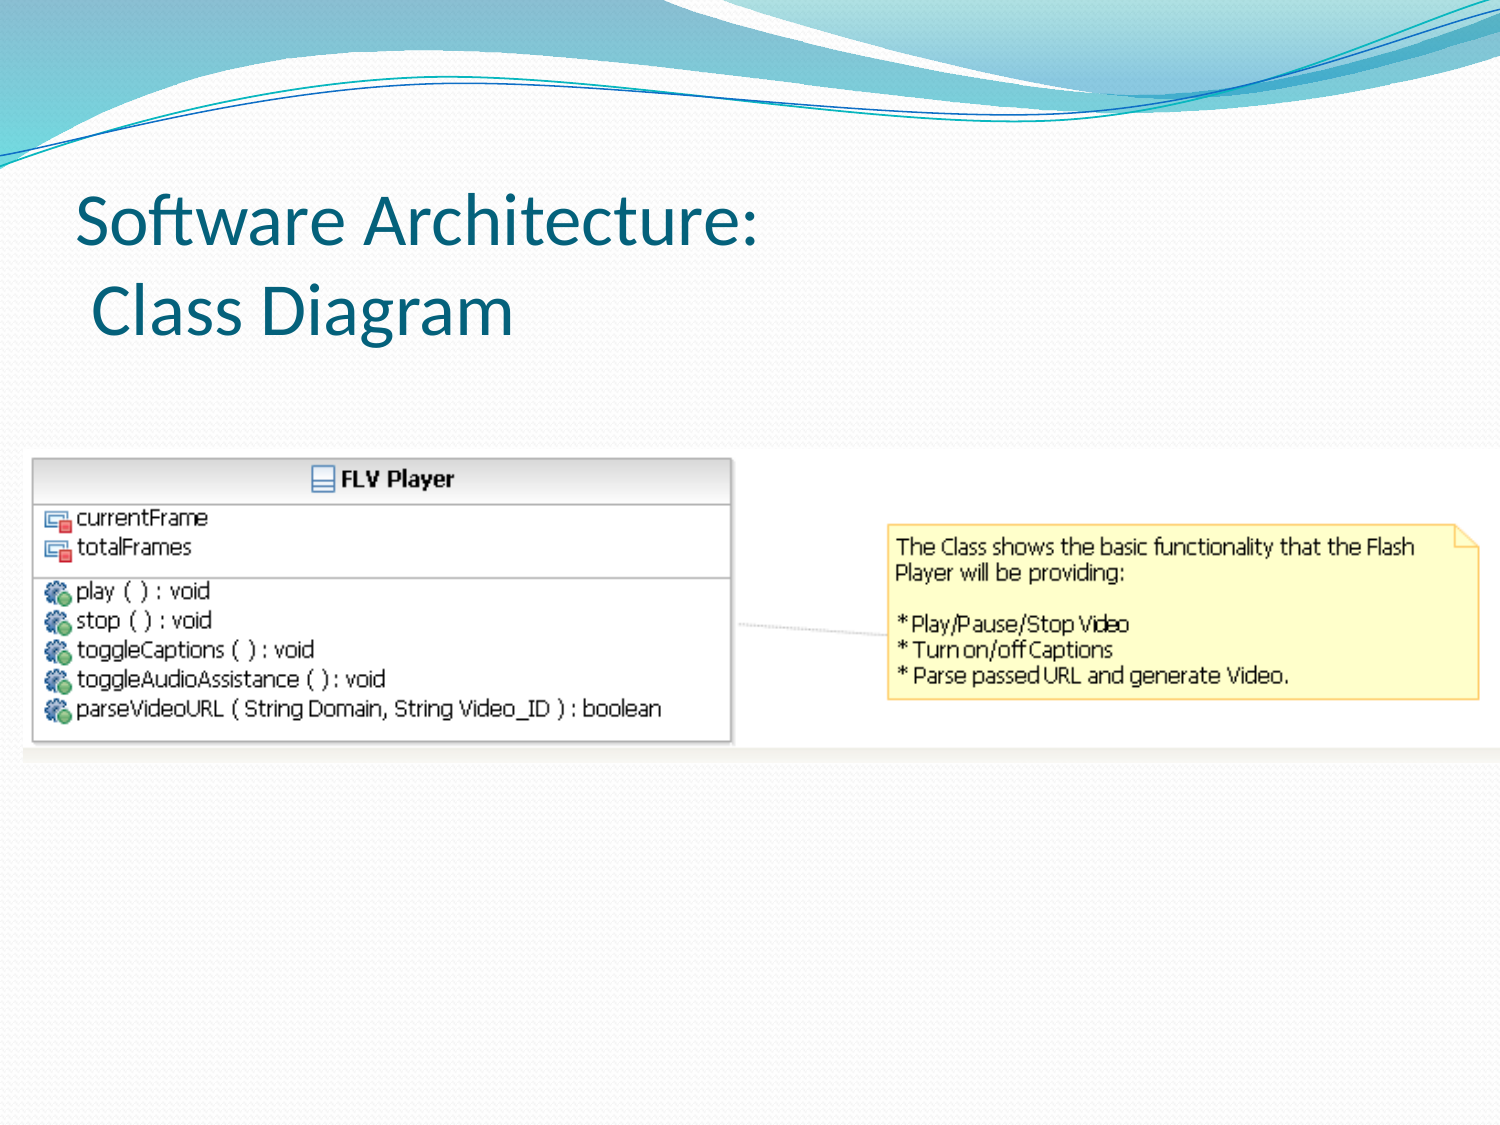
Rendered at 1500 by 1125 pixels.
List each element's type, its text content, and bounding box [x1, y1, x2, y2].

picture [23, 449, 1500, 763]
title Software Architecture: Class Diagram [75, 162, 1425, 350]
